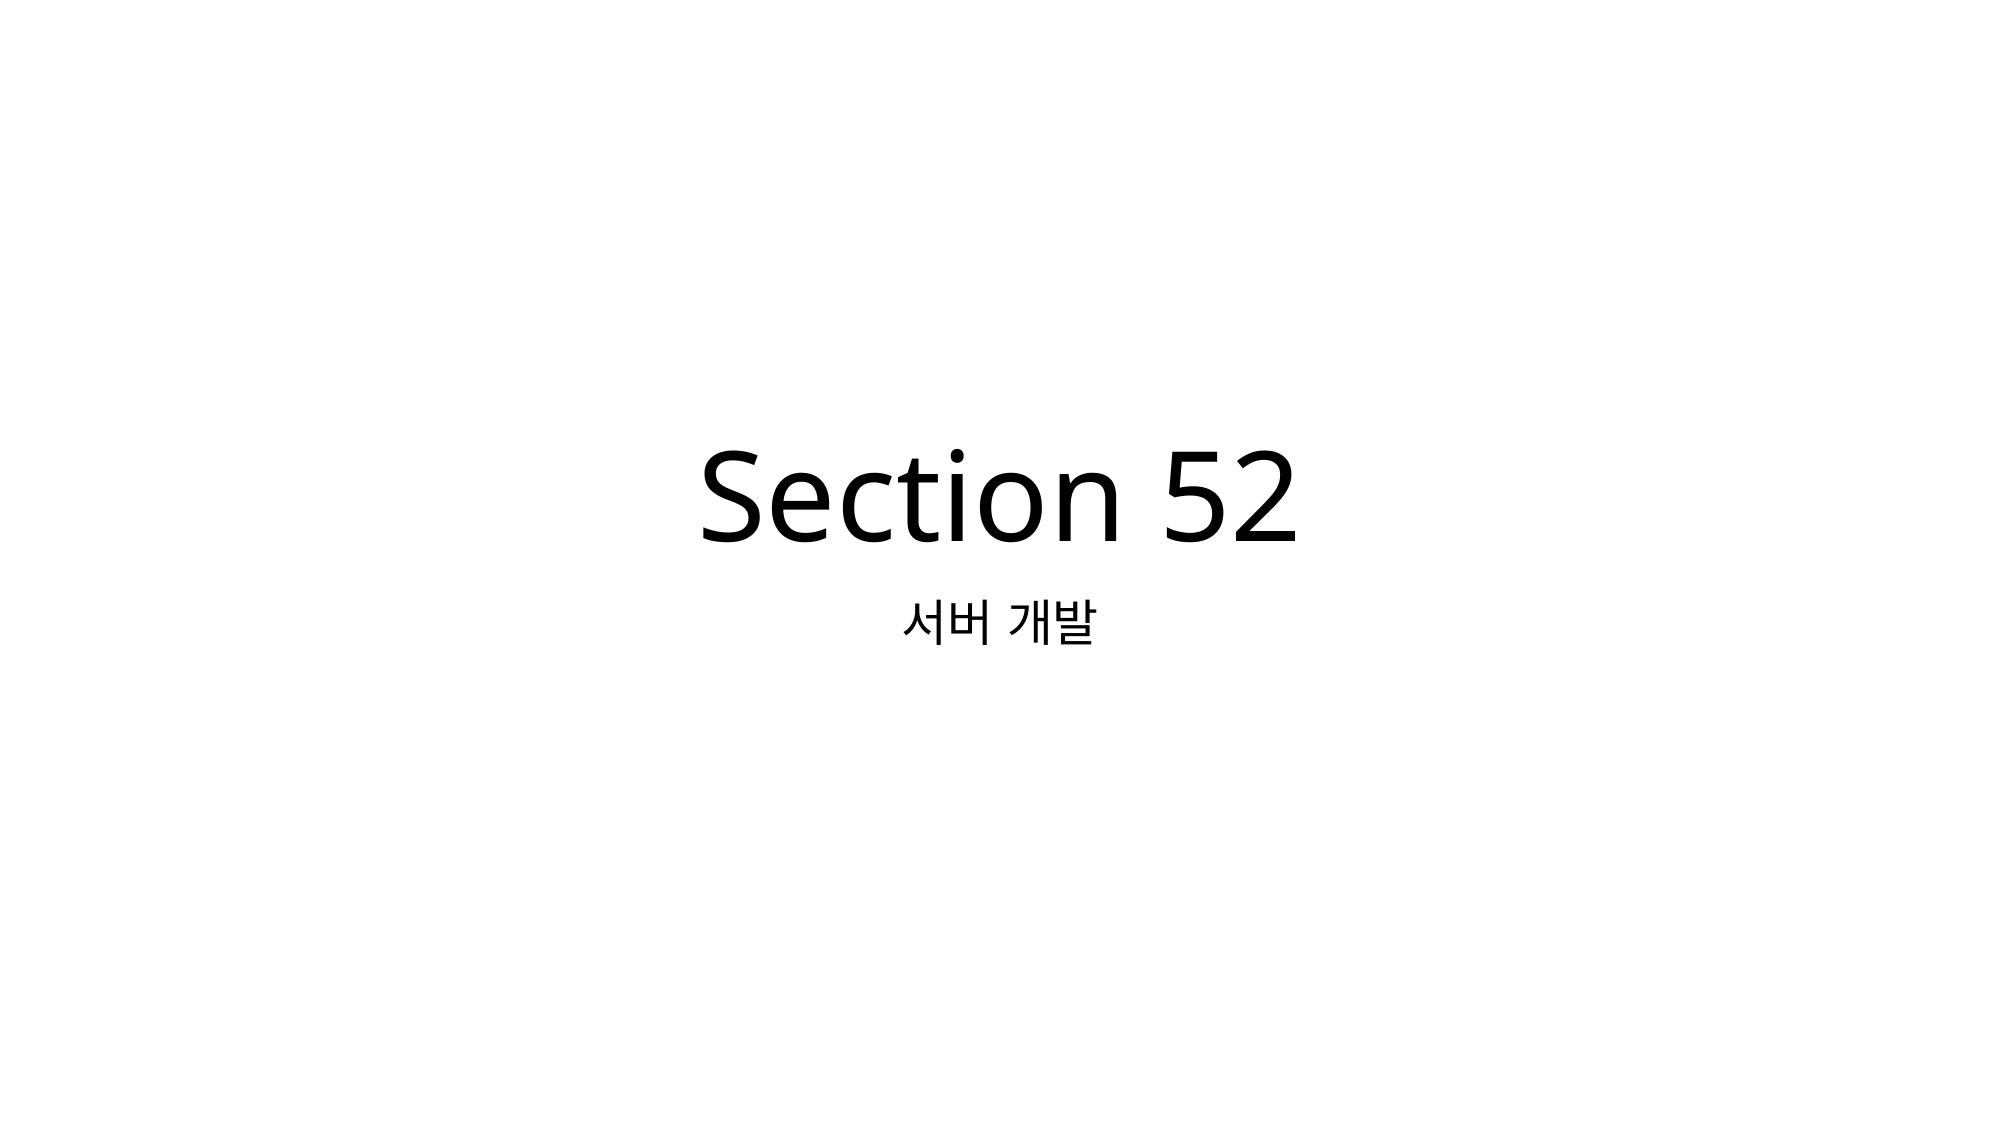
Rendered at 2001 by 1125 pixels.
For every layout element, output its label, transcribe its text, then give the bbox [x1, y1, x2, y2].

subtitle 서버 개발 [249, 590, 1750, 863]
title Section 52 [249, 184, 1750, 576]
